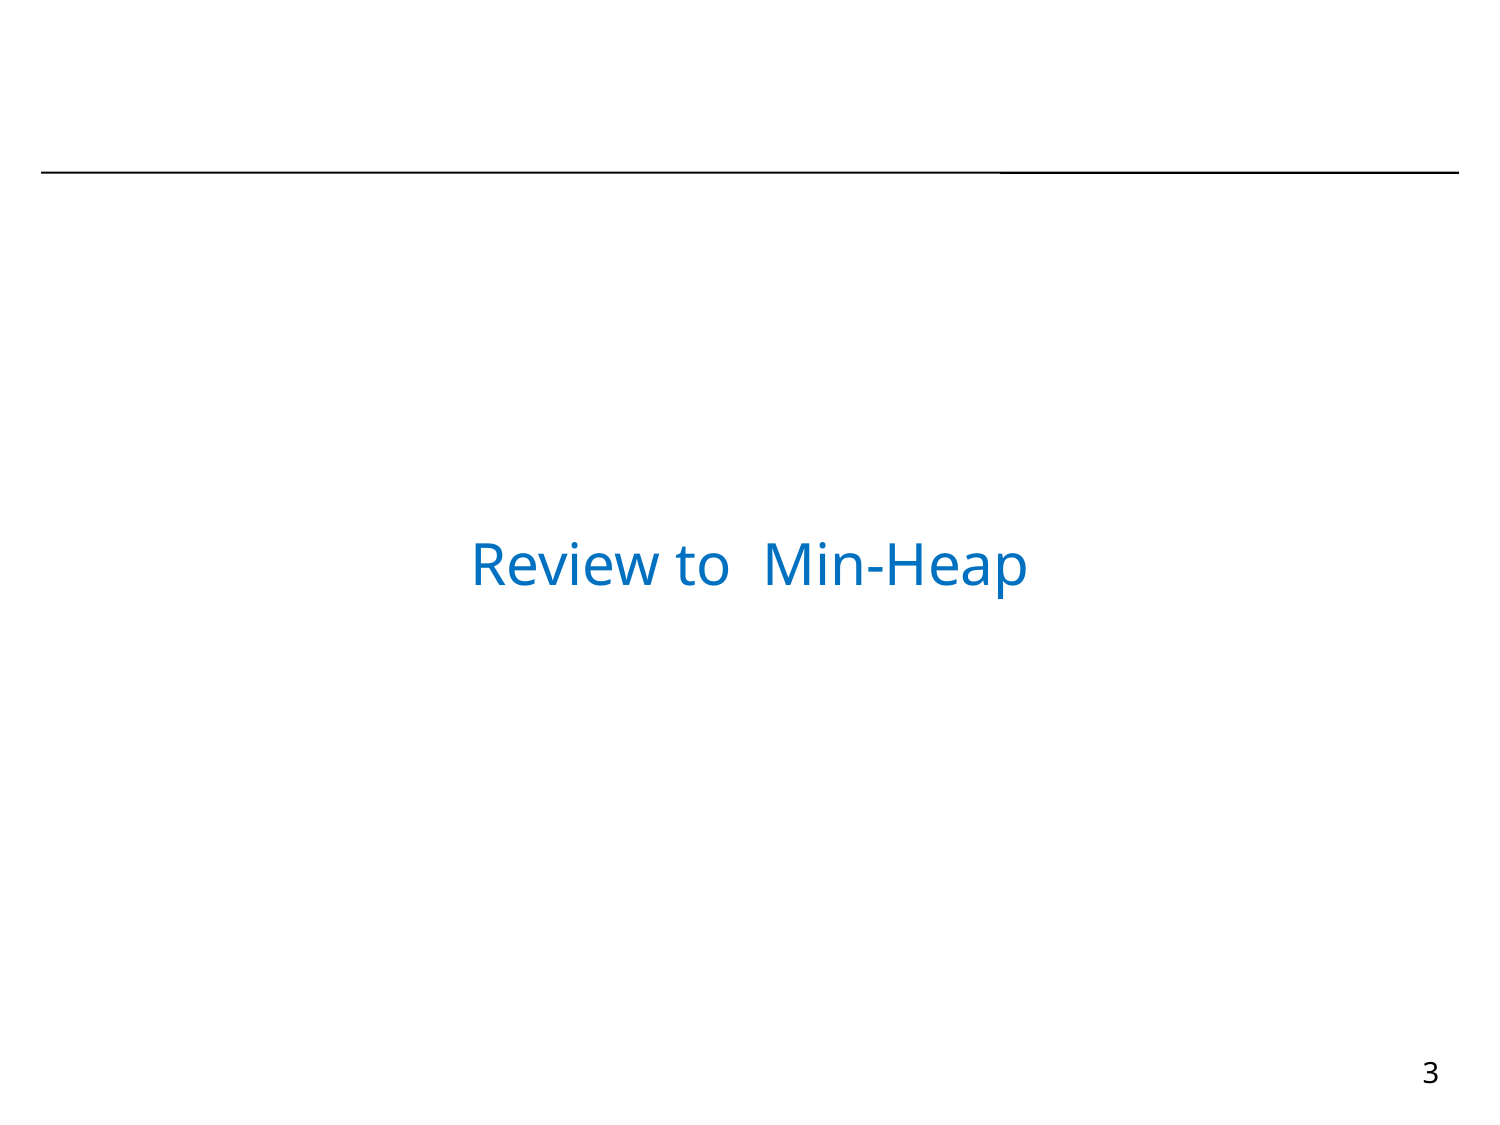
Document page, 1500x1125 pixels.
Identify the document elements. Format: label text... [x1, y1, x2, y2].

slide_number 3 [1104, 1046, 1455, 1125]
title Review to Min-Heap [52, 498, 1448, 627]
